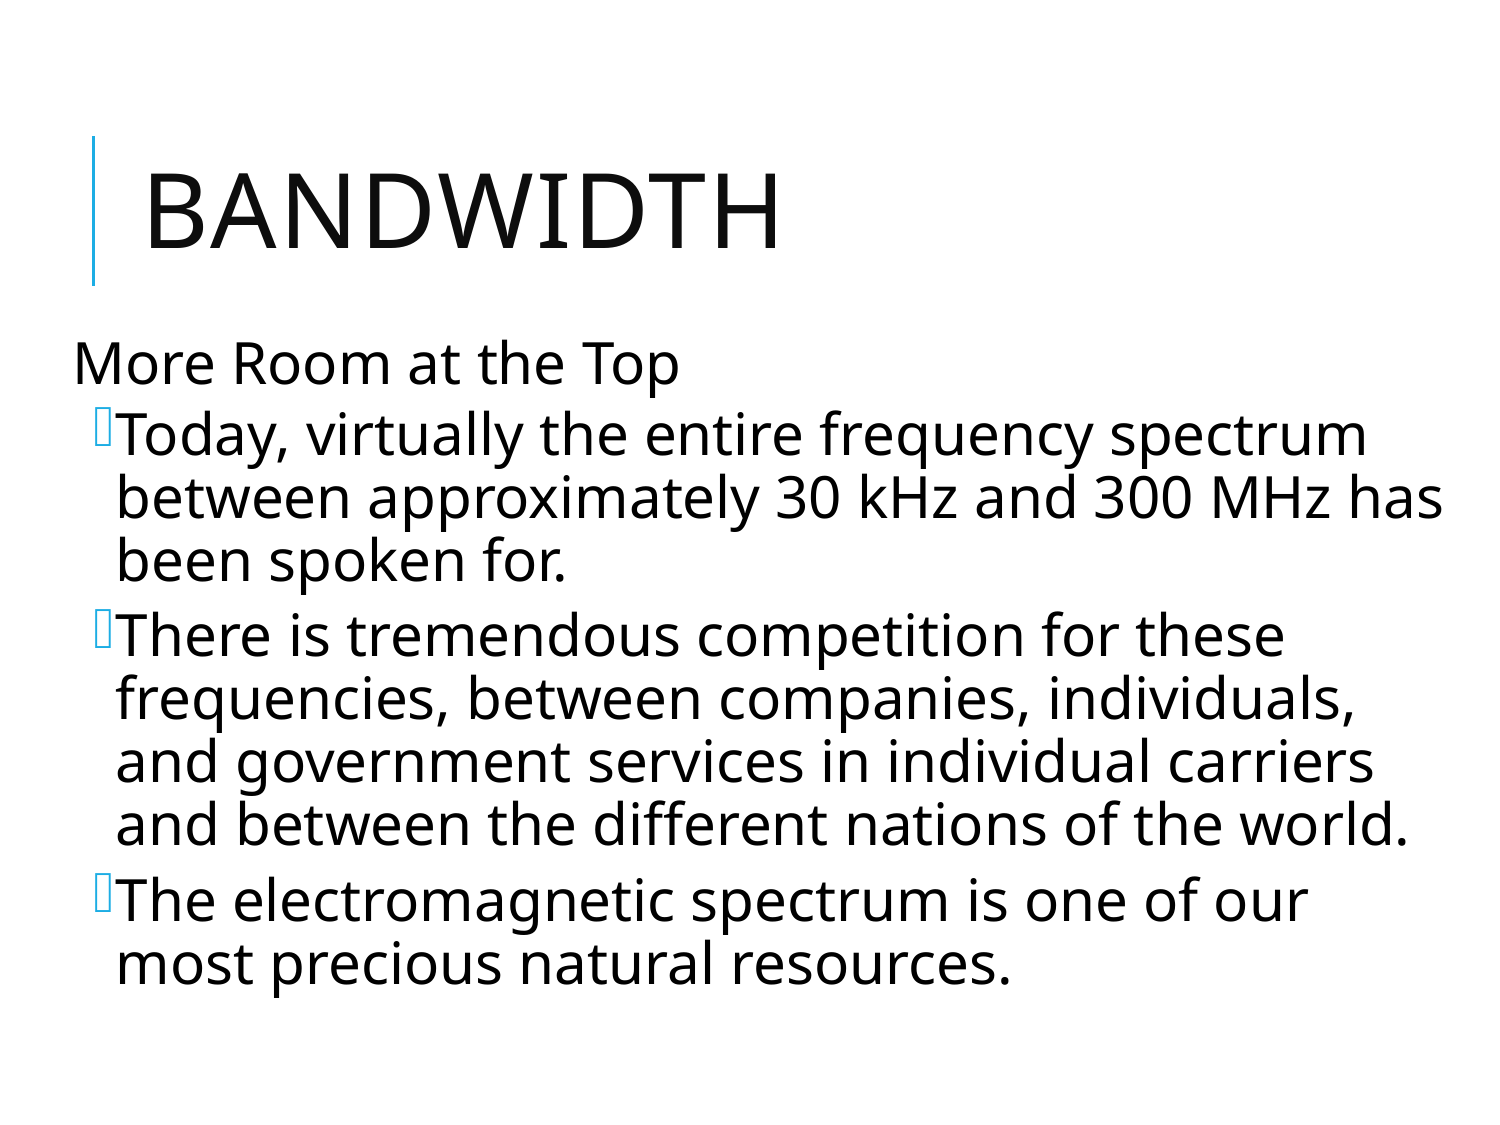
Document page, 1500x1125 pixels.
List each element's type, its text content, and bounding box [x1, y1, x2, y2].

list More Room at the Top Today, virtually the entire frequency spectrum between approximately 30 kHz and 300 MHz has been spoken for. There is tremendous competition for these frequencies, between companies, individuals, and government services in individual carriers and between the different nations of the world. The electromagnetic spectrum is one of our most precious natural resources. [64, 326, 1471, 987]
title Bandwidth [126, 96, 1322, 326]
